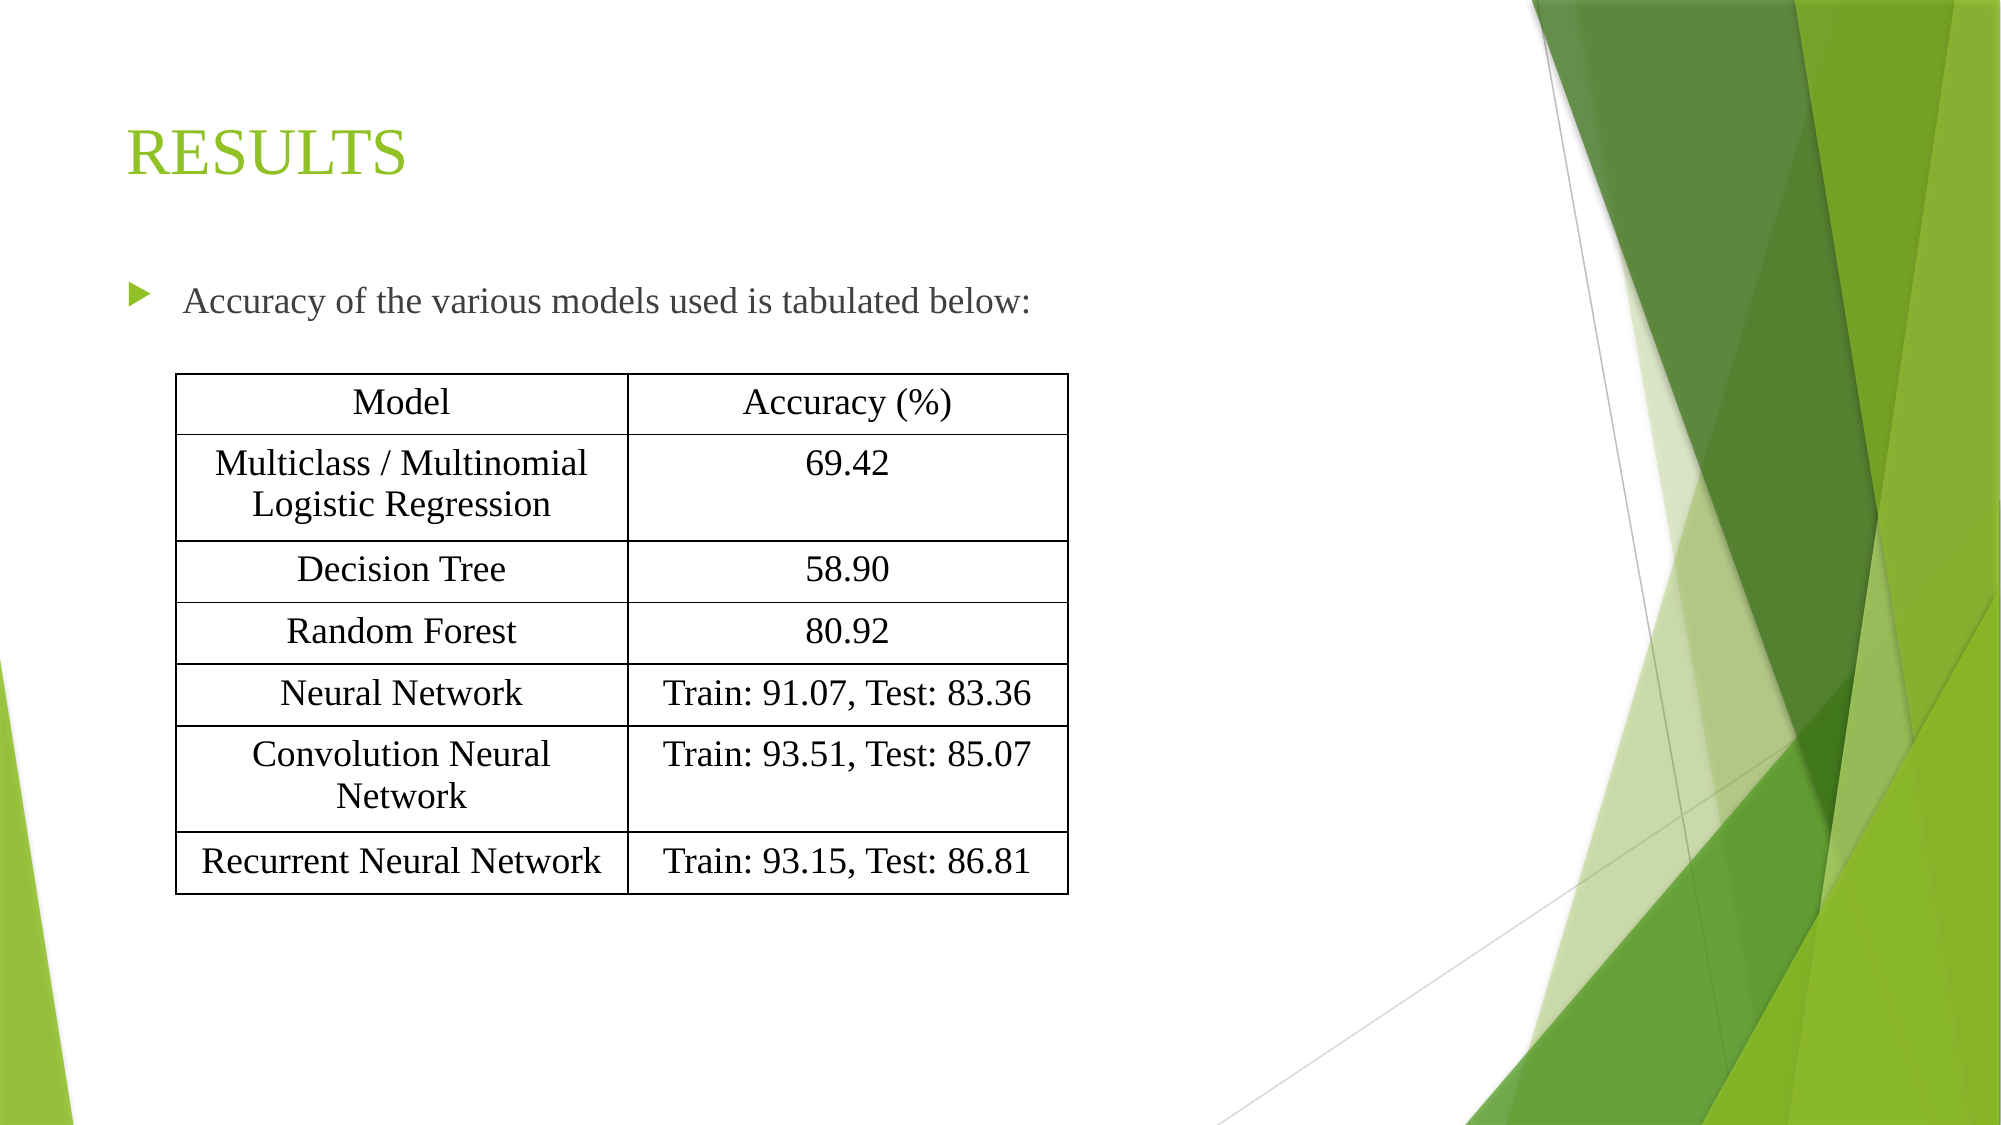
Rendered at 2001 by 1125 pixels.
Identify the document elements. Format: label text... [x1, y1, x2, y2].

table_cell 80.92 [629, 603, 1067, 663]
table_header Model [177, 375, 627, 434]
table_cell Train: 93.15, Test: 86.81 [629, 833, 1067, 893]
title RESULTS [111, 99, 1522, 268]
table_header Accuracy (%) [629, 375, 1067, 434]
table_cell 69.42 [629, 435, 1067, 540]
table_cell Train: 93.51, Test: 85.07 [629, 727, 1067, 831]
table_cell 58.90 [629, 542, 1067, 602]
list Accuracy of the various models used is tabulated below: [111, 268, 1522, 911]
table_cell Recurrent Neural Network [177, 833, 627, 893]
table_cell Neural Network [177, 665, 627, 725]
table_cell Decision Tree [177, 542, 627, 602]
table_cell Convolution Neural Network [177, 727, 627, 831]
table_cell Random Forest [177, 603, 627, 663]
table_cell Train: 91.07, Test: 83.36 [629, 665, 1067, 725]
table_cell Multiclass / Multinomial Logistic Regression [177, 435, 627, 540]
